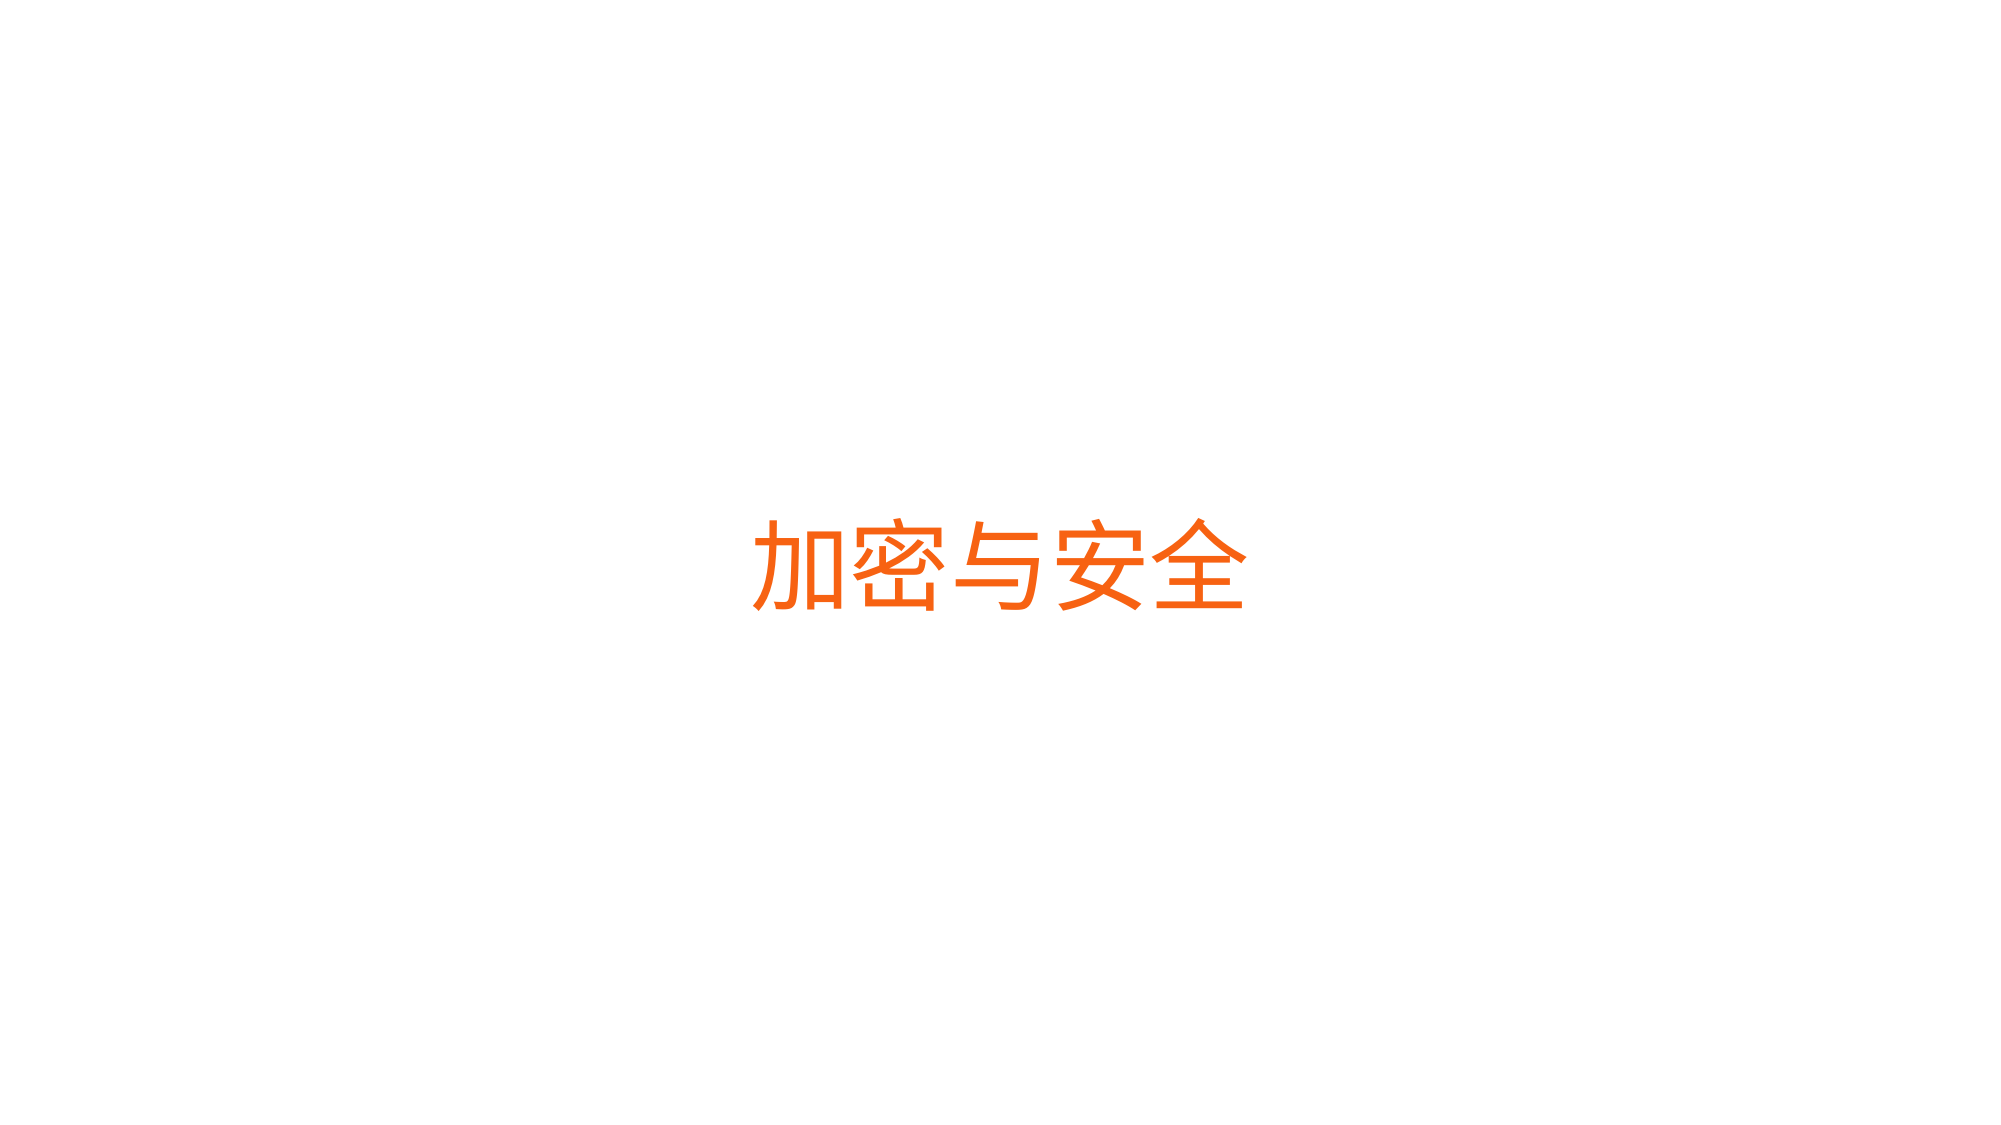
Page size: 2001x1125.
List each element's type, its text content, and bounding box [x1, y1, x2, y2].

title 加密与安全 [249, 491, 1750, 634]
